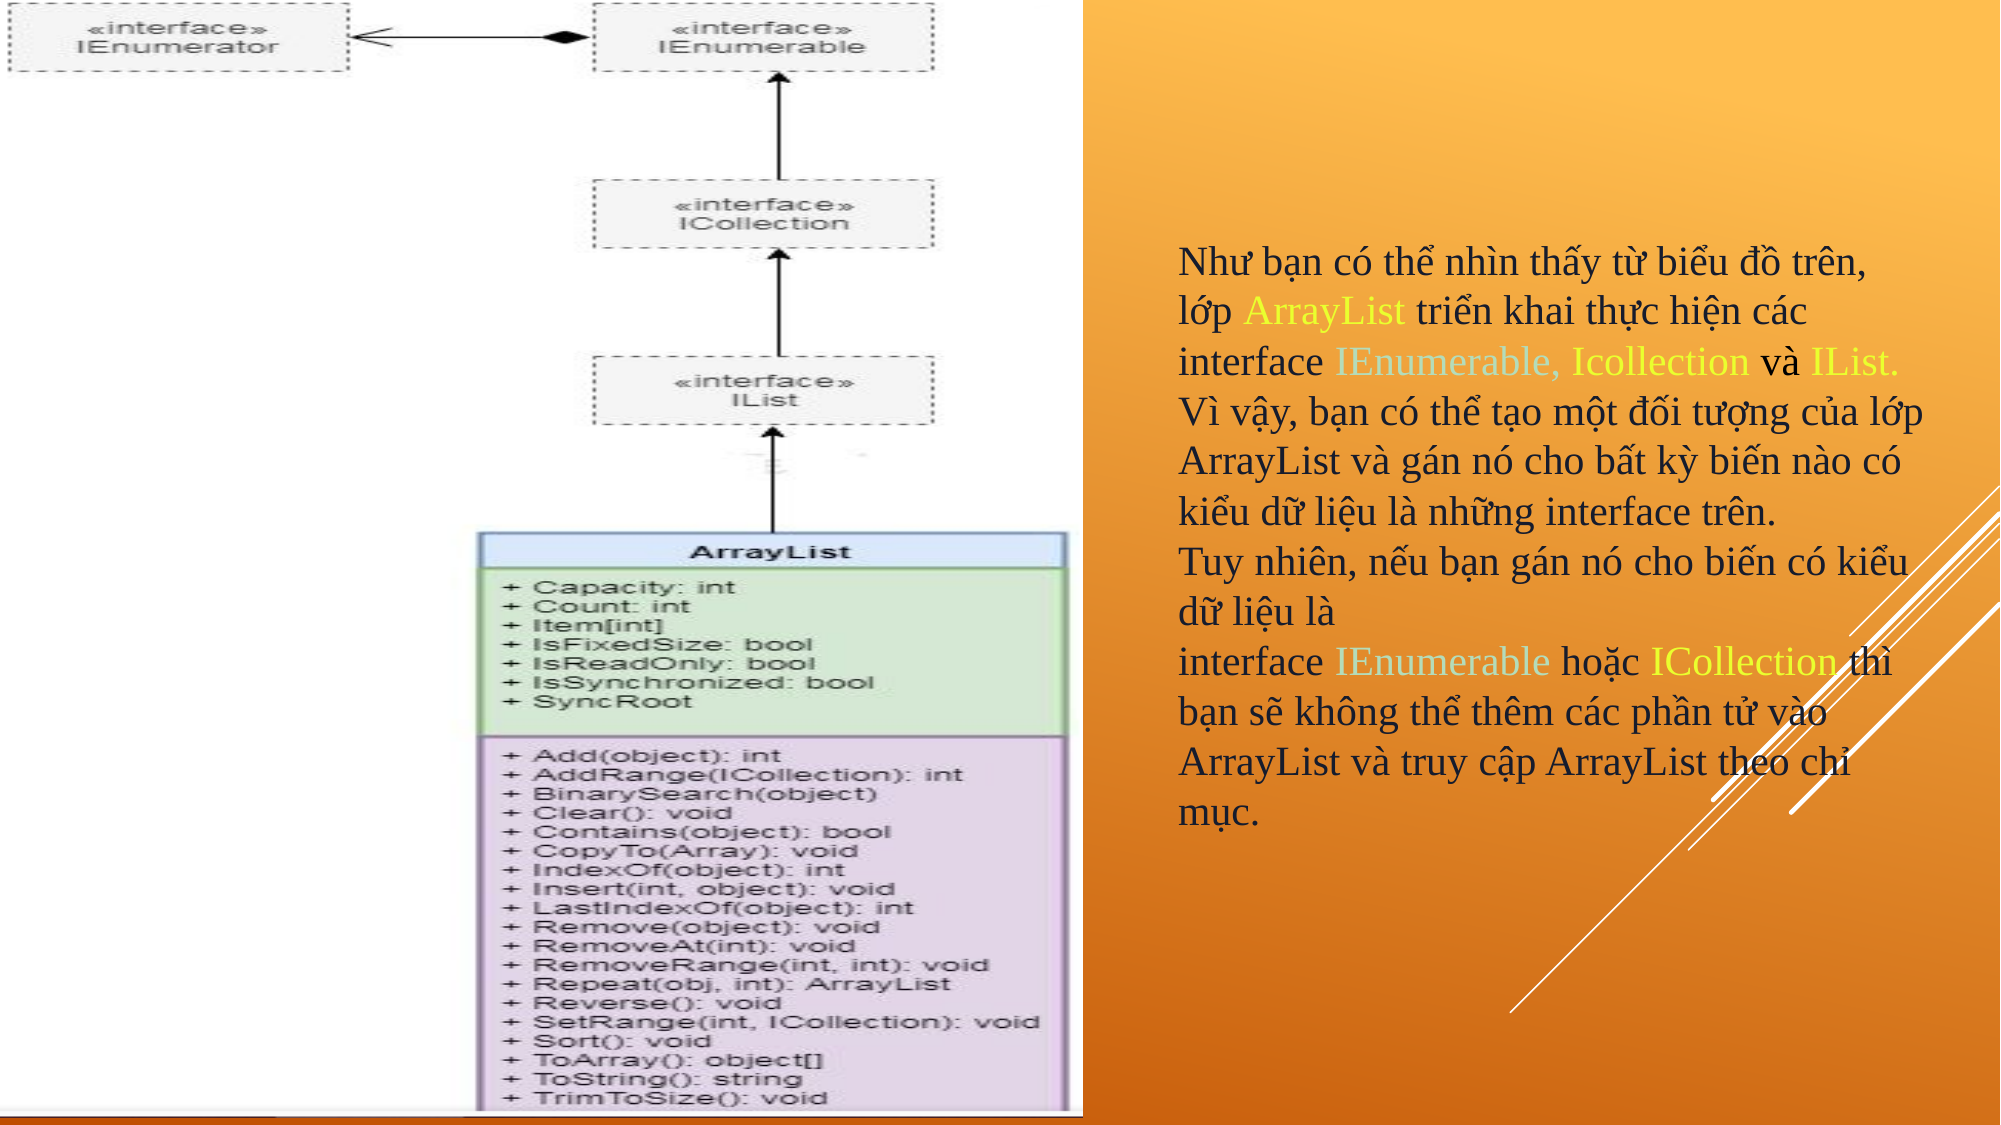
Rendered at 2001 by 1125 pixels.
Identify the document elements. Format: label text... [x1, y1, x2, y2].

text_box Như bạn có thể nhìn thấy từ biểu đồ trên, lớp ArrayList triển khai thực hiện các interface IEnumerable, Icollection và IList. Vì vậy, bạn có thể tạo một đối tượng của lớp ArrayList và gán nó cho bất kỳ biến nào có kiểu dữ liệu là những interface trên. Tuy nhiên, nếu bạn gán nó cho biến có kiểu dữ liệu là interface IEnumerable hoặc ICollection thì bạn sẽ không thể thêm các phần tử vào ArrayList và truy cập ArrayList theo chỉ mục. [1163, 225, 1960, 841]
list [0, 0, 1083, 1119]
